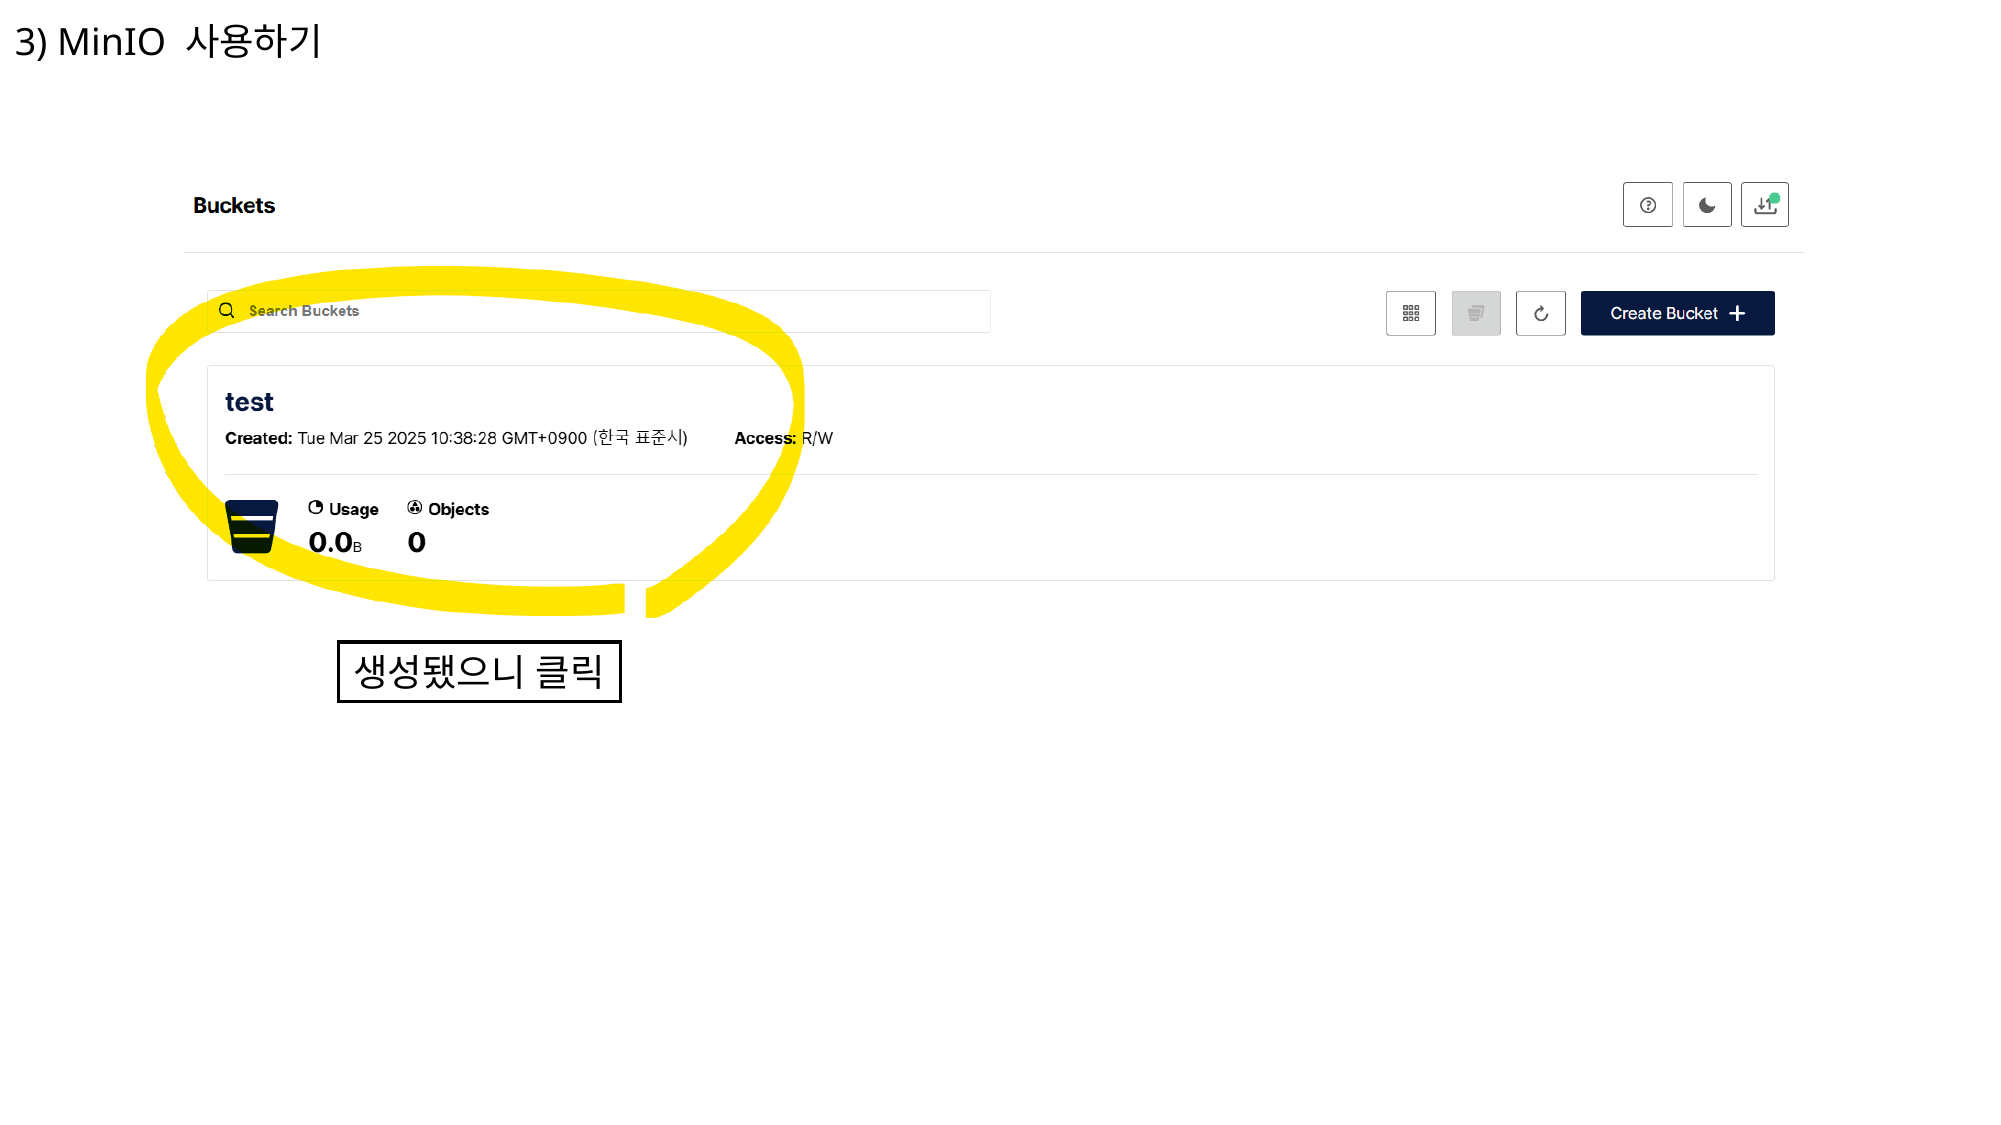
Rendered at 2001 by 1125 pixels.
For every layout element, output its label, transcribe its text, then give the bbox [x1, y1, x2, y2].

text_box 3) MinIO 사용하기 [0, 10, 450, 71]
picture [143, 169, 1806, 956]
